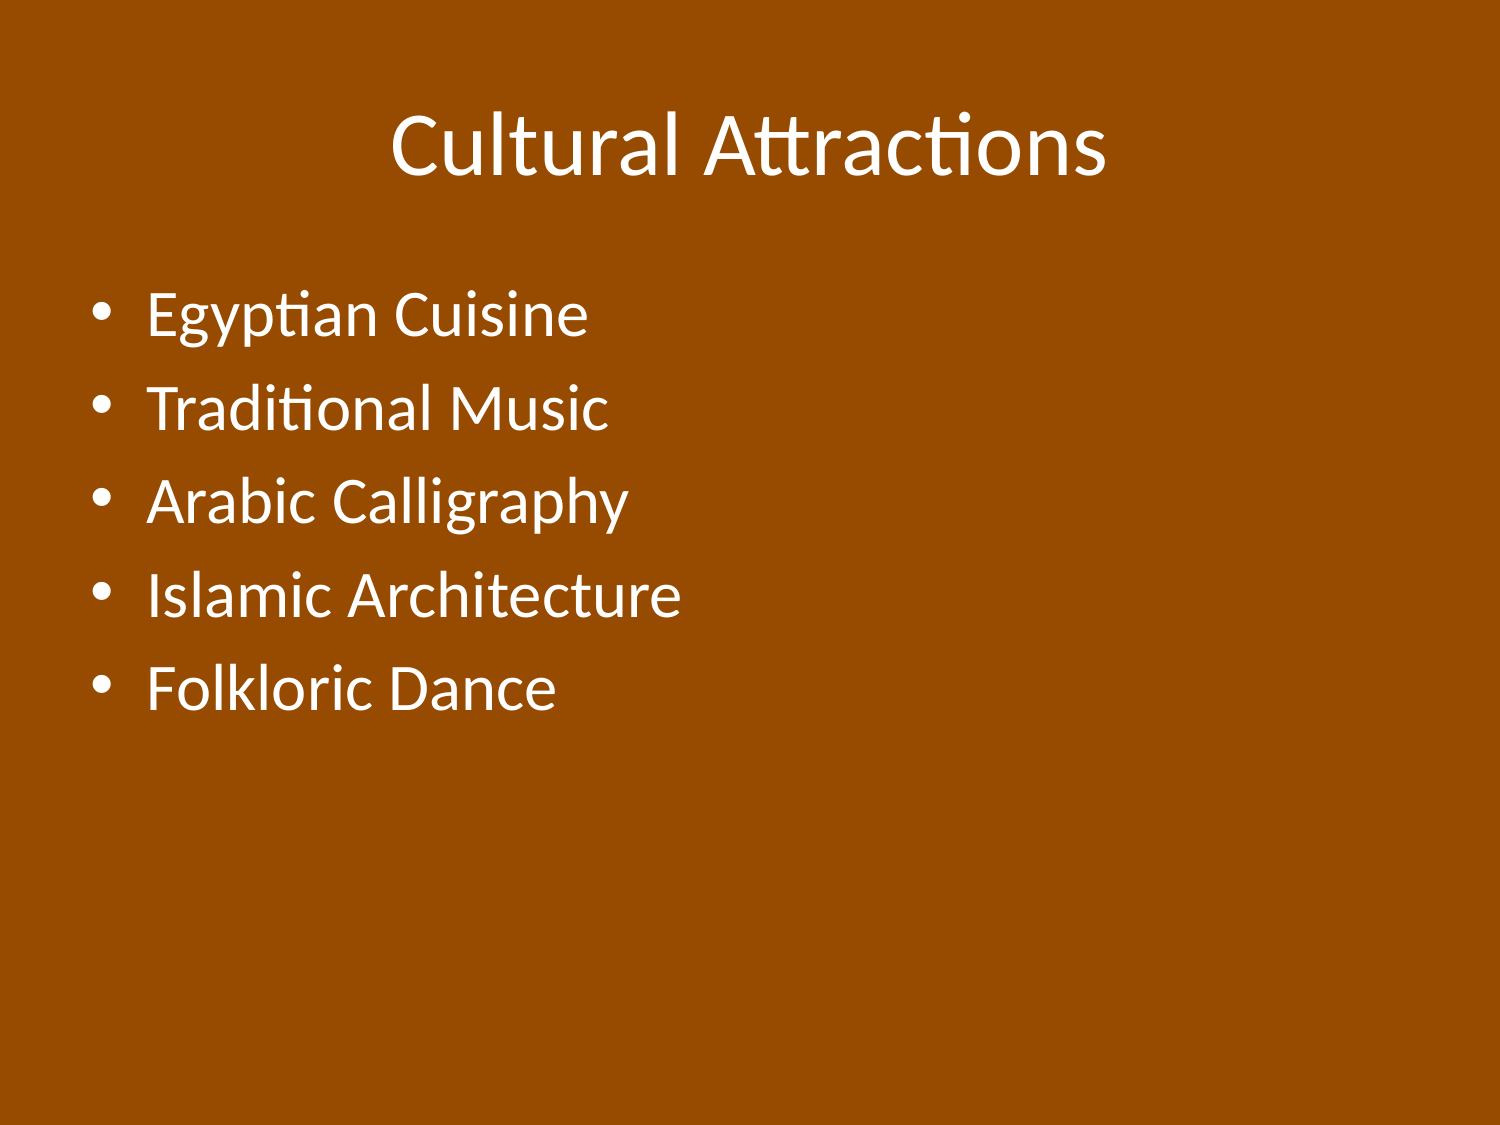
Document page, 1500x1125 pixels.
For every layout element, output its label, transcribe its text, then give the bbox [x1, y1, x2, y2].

title Cultural Attractions [75, 45, 1425, 233]
list Egyptian Cuisine Traditional Music Arabic Calligraphy Islamic Architecture Folkloric Dance [75, 262, 1425, 1005]
